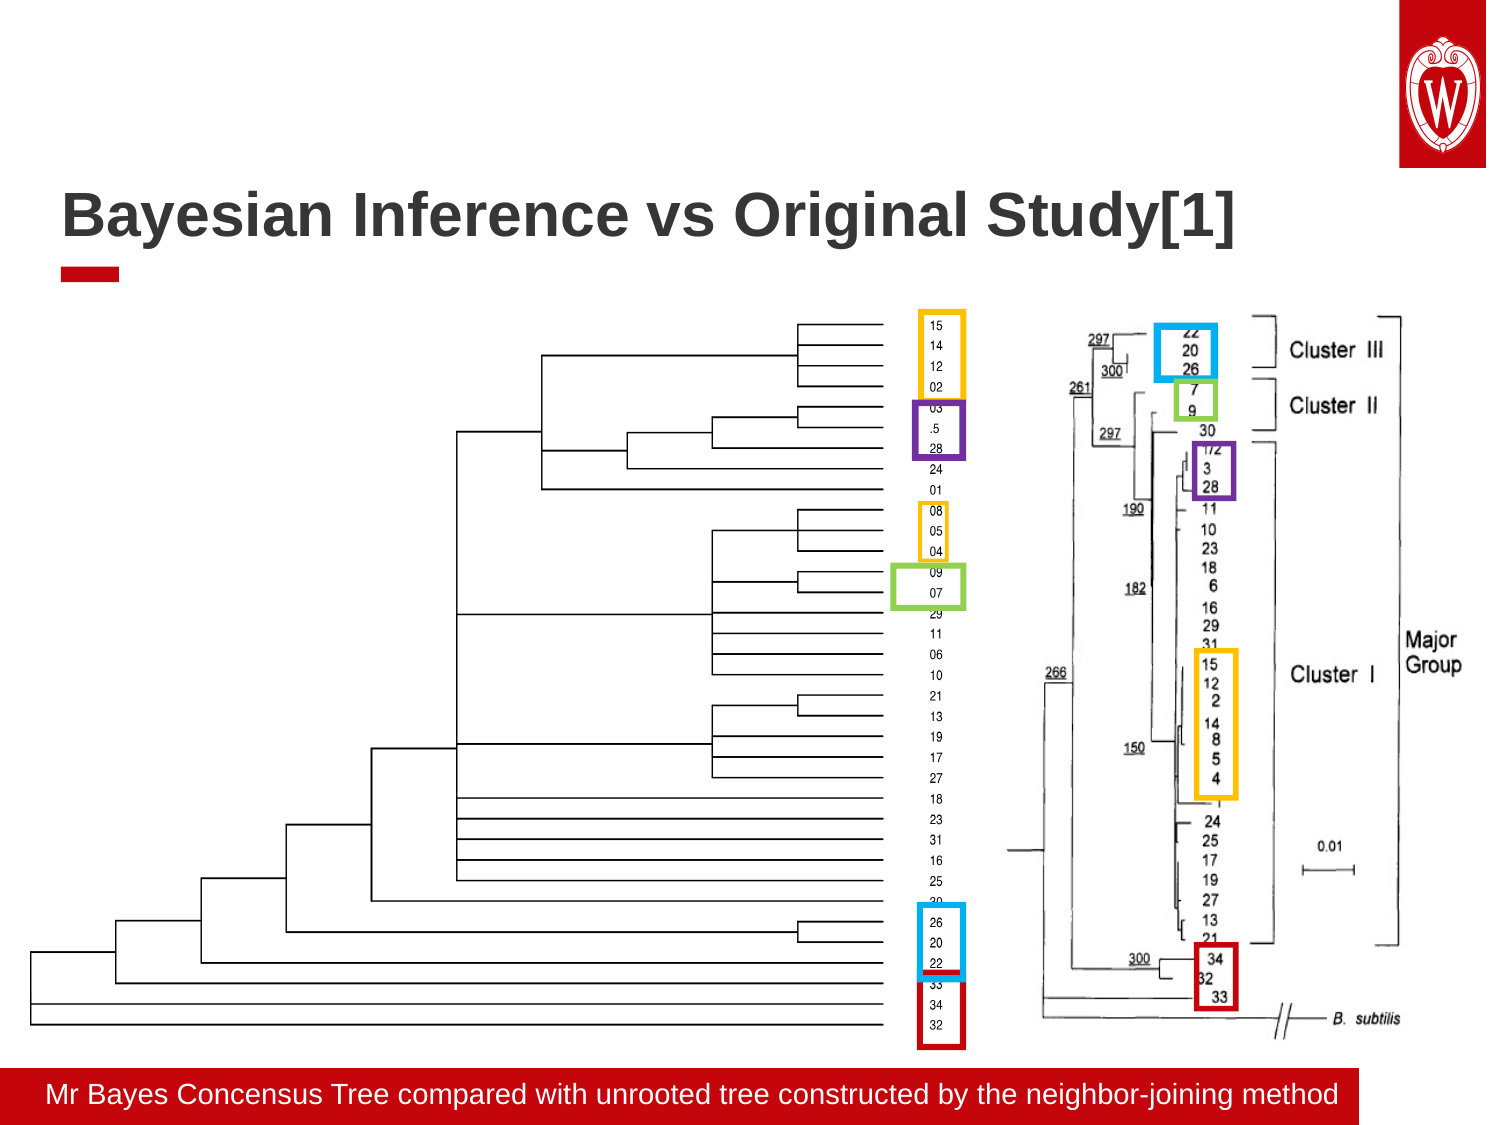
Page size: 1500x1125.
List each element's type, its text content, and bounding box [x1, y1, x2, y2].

picture [1405, 36, 1481, 154]
list Mr Bayes Concensus Tree compared with unrooted tree constructed by the neighbor-joining method [0, 1068, 1359, 1125]
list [999, 303, 1465, 1050]
title Bayesian Inference vs Original Study[1] [60, 75, 1374, 250]
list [0, 303, 982, 1050]
